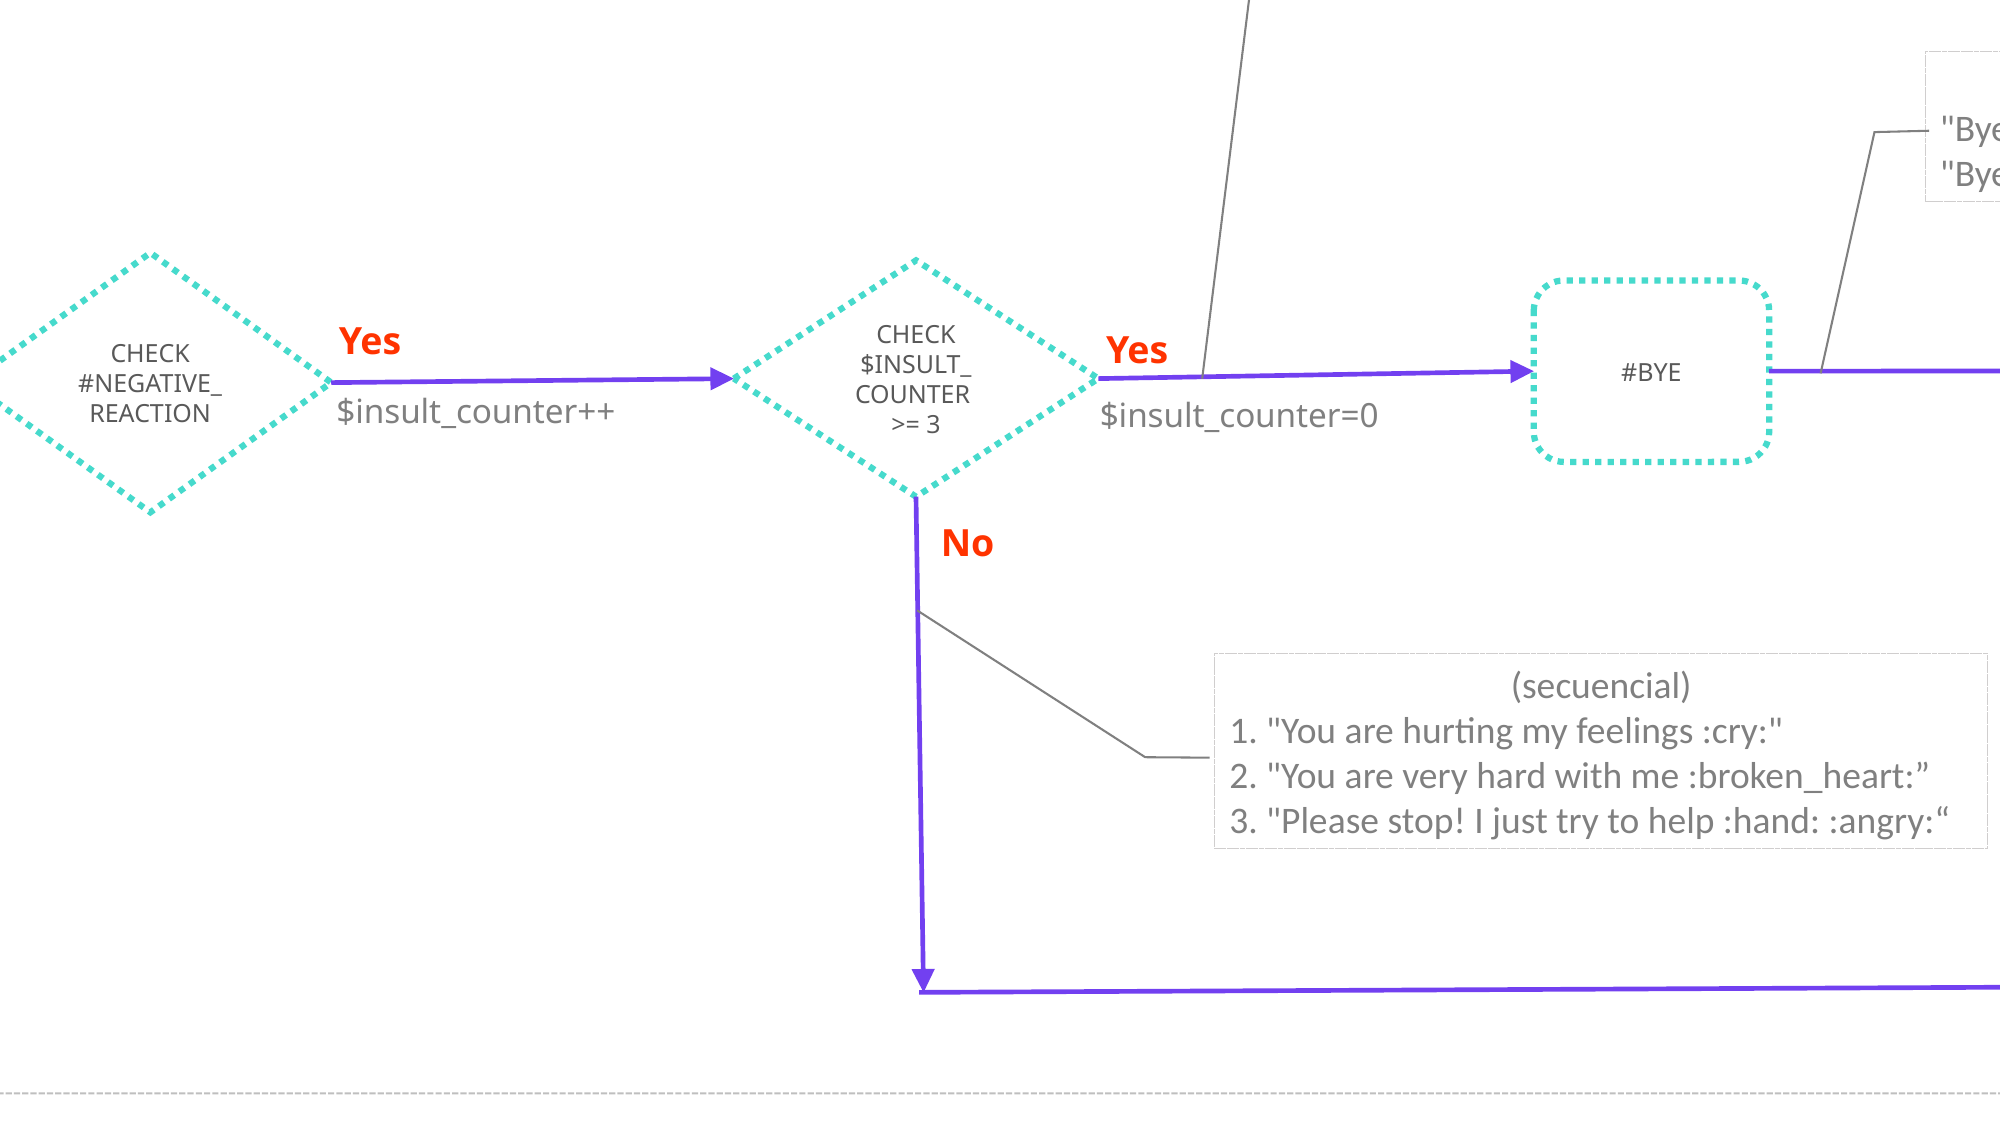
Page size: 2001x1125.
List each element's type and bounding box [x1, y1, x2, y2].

text_box [0, 0, 2000, 1094]
